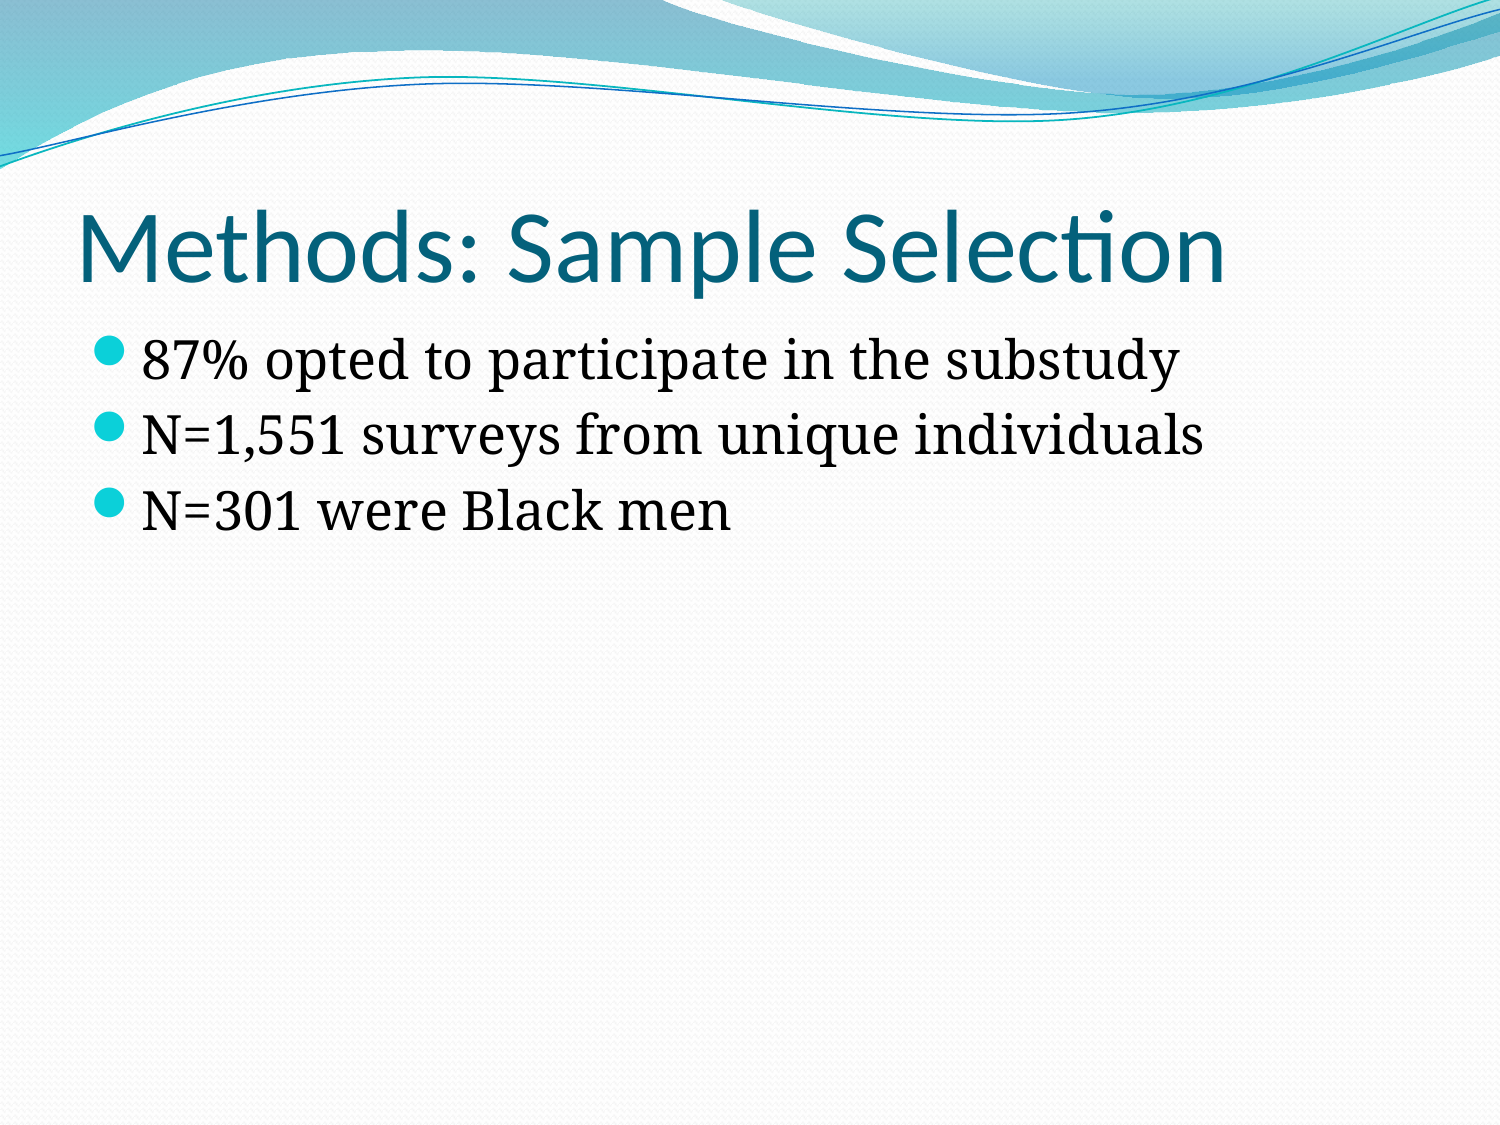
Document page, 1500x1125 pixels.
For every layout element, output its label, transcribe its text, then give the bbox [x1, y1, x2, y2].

title Methods: Sample Selection [75, 115, 1425, 304]
list 87% opted to participate in the substudy N=1,551 surveys from unique individuals N=301 were Black men [75, 317, 1425, 1038]
